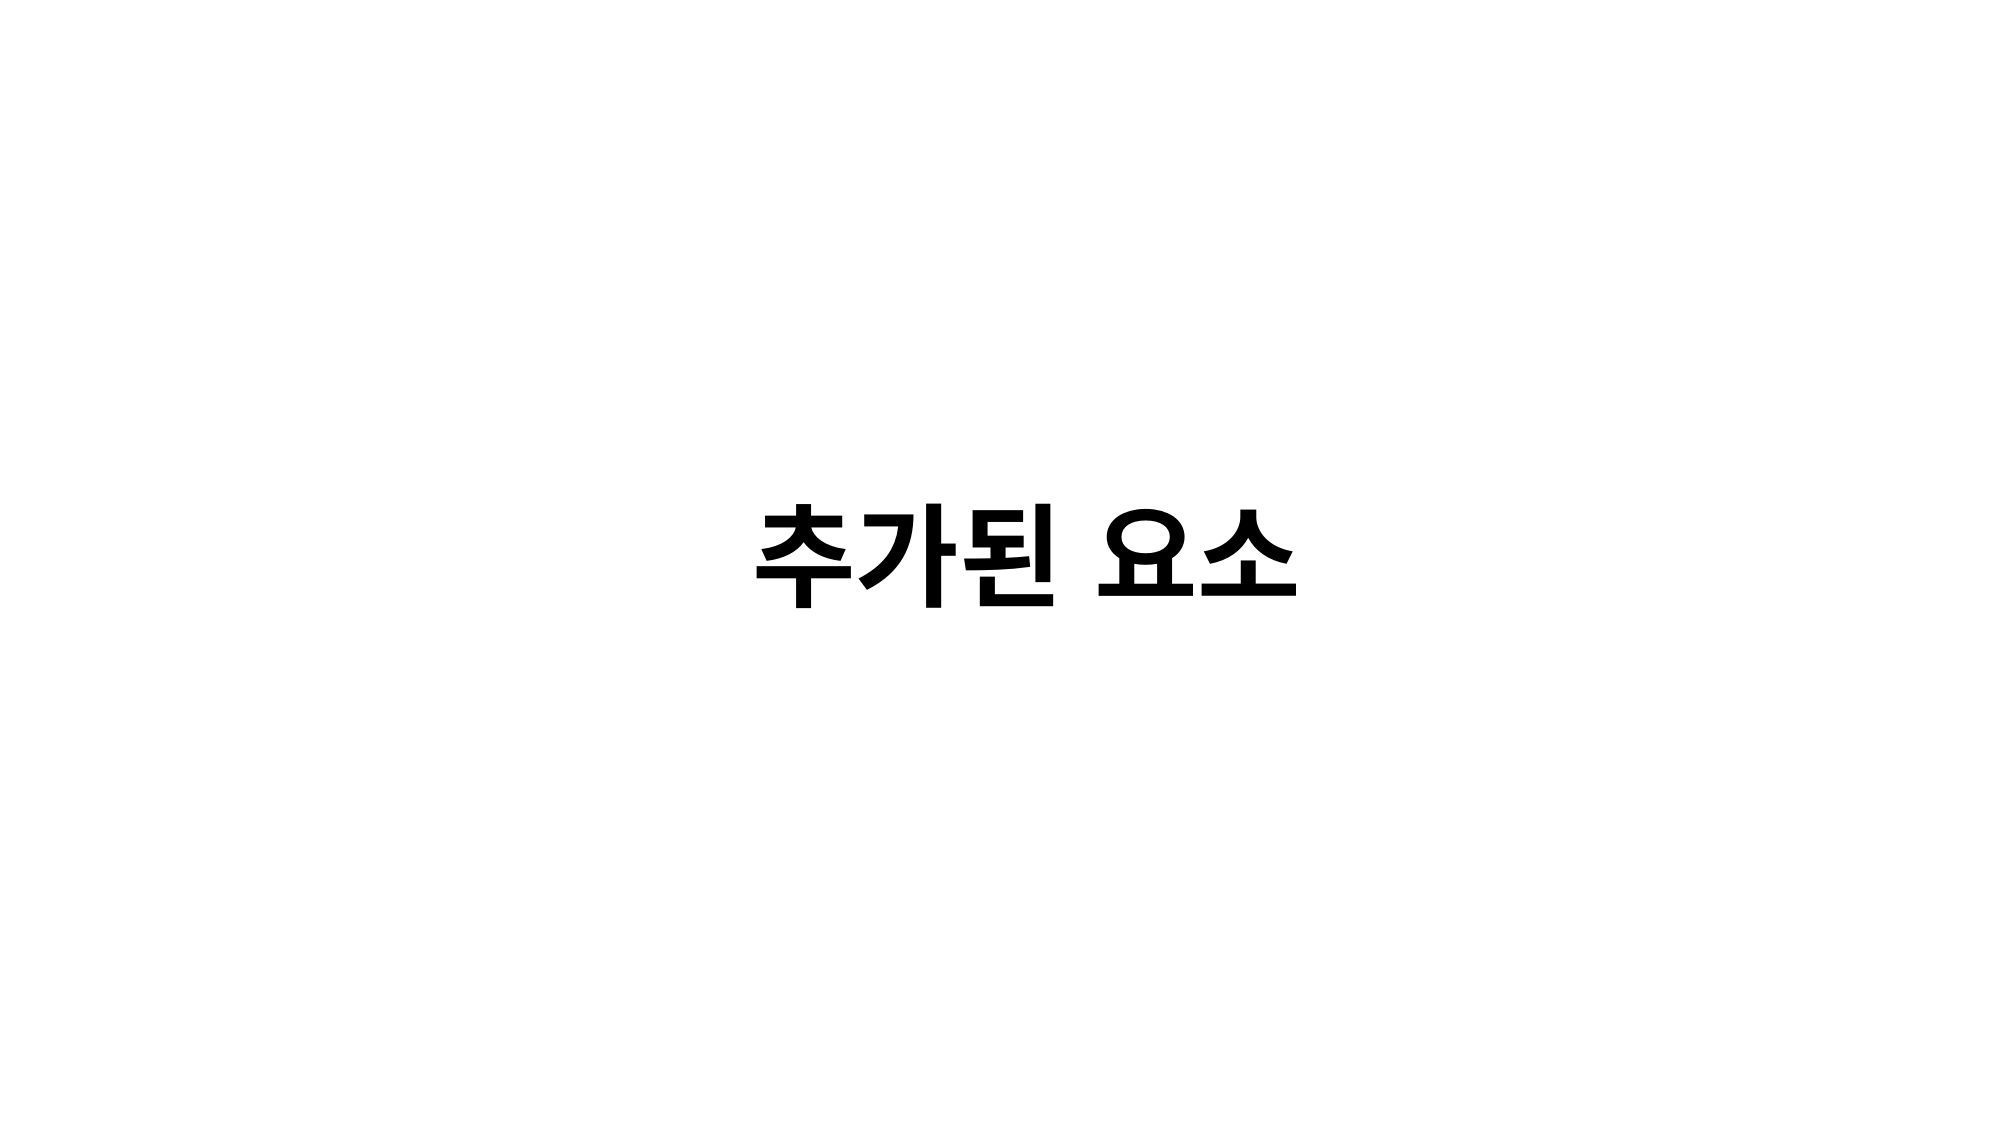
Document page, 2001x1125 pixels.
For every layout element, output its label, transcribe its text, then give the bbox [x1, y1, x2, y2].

text_box 추가된 요소 [737, 478, 1457, 629]
